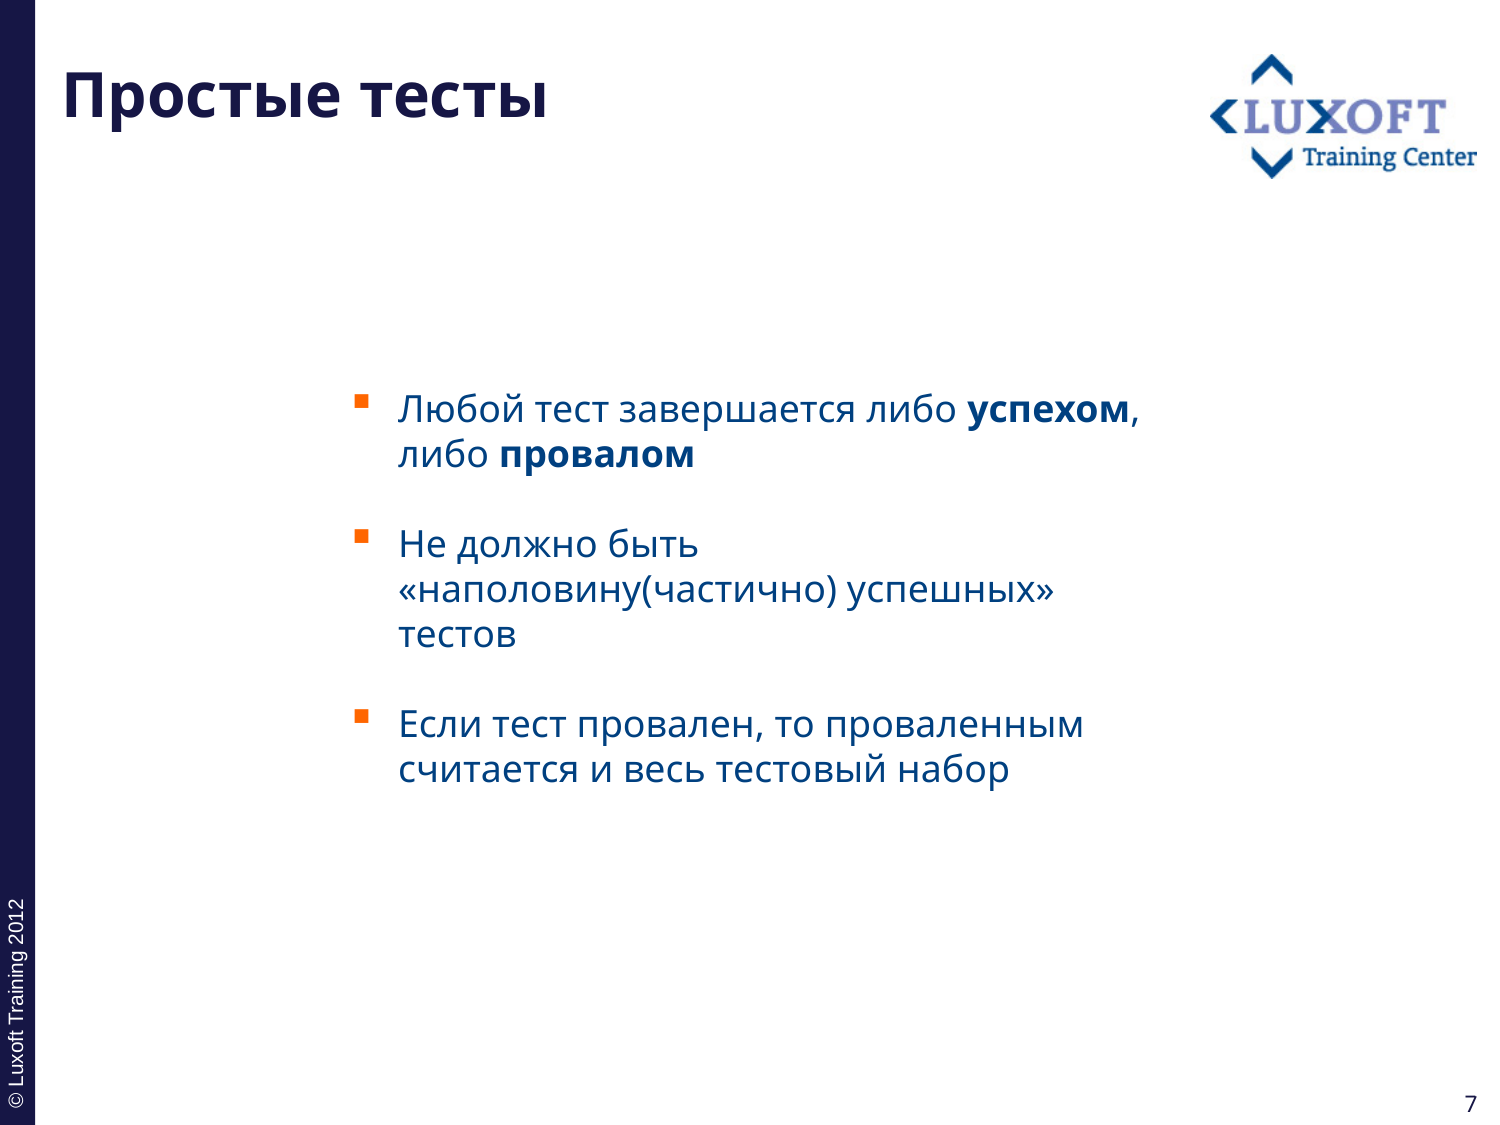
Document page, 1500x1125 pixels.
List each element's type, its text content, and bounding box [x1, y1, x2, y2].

title Простые тесты [46, 20, 1397, 165]
text_box Любой тест завершается либо успехом, либо провалом Не должно быть «наполовину(частично) успешных» тестов Если тест провален, то проваленным считается и весь тестовый набор [335, 361, 1160, 805]
picture [1210, 54, 1477, 179]
